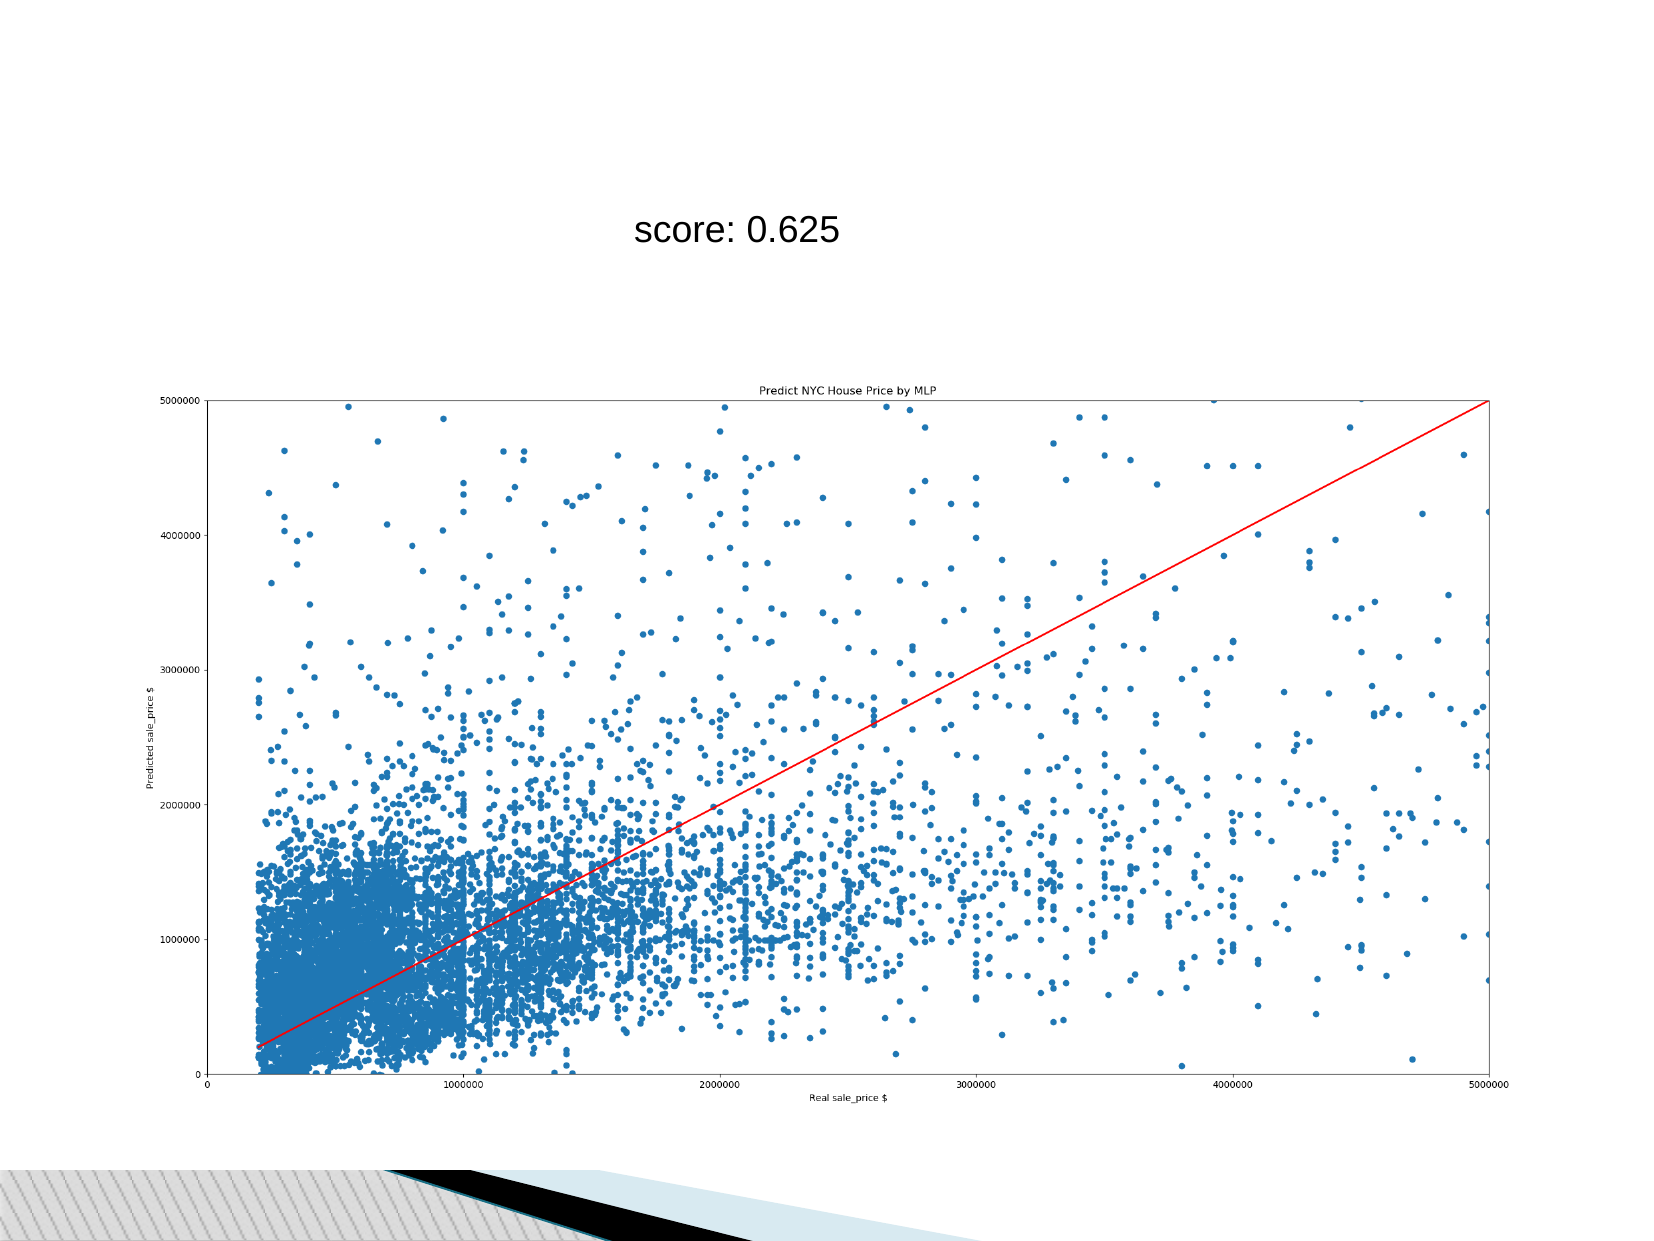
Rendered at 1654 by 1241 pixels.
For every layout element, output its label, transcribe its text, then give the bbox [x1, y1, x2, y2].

text_box score: 0.625 [619, 198, 855, 255]
picture [0, 295, 1654, 1171]
